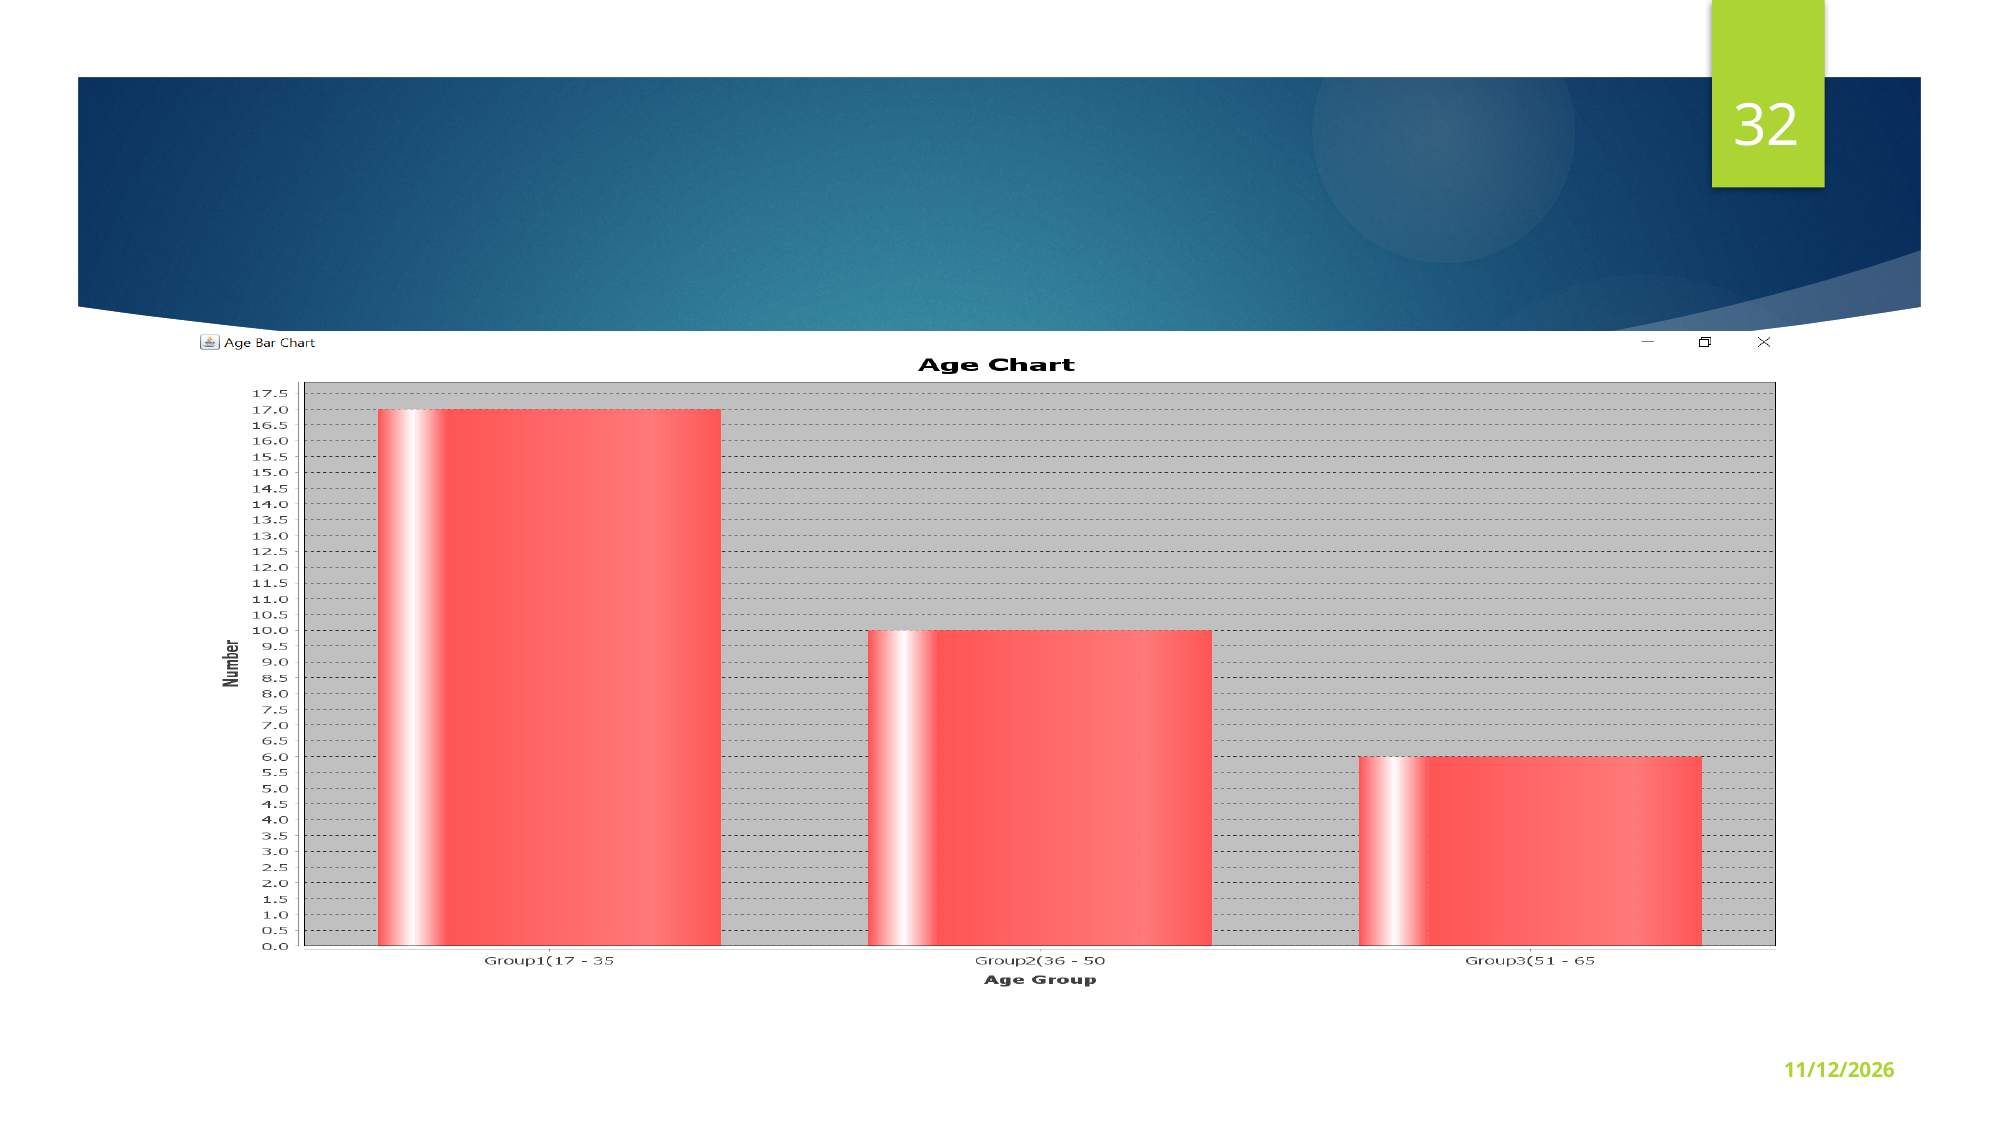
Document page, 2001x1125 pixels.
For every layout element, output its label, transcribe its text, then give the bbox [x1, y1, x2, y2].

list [197, 331, 1795, 988]
slide_number 32 [1698, 48, 1836, 175]
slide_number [1747, 1048, 1910, 1099]
